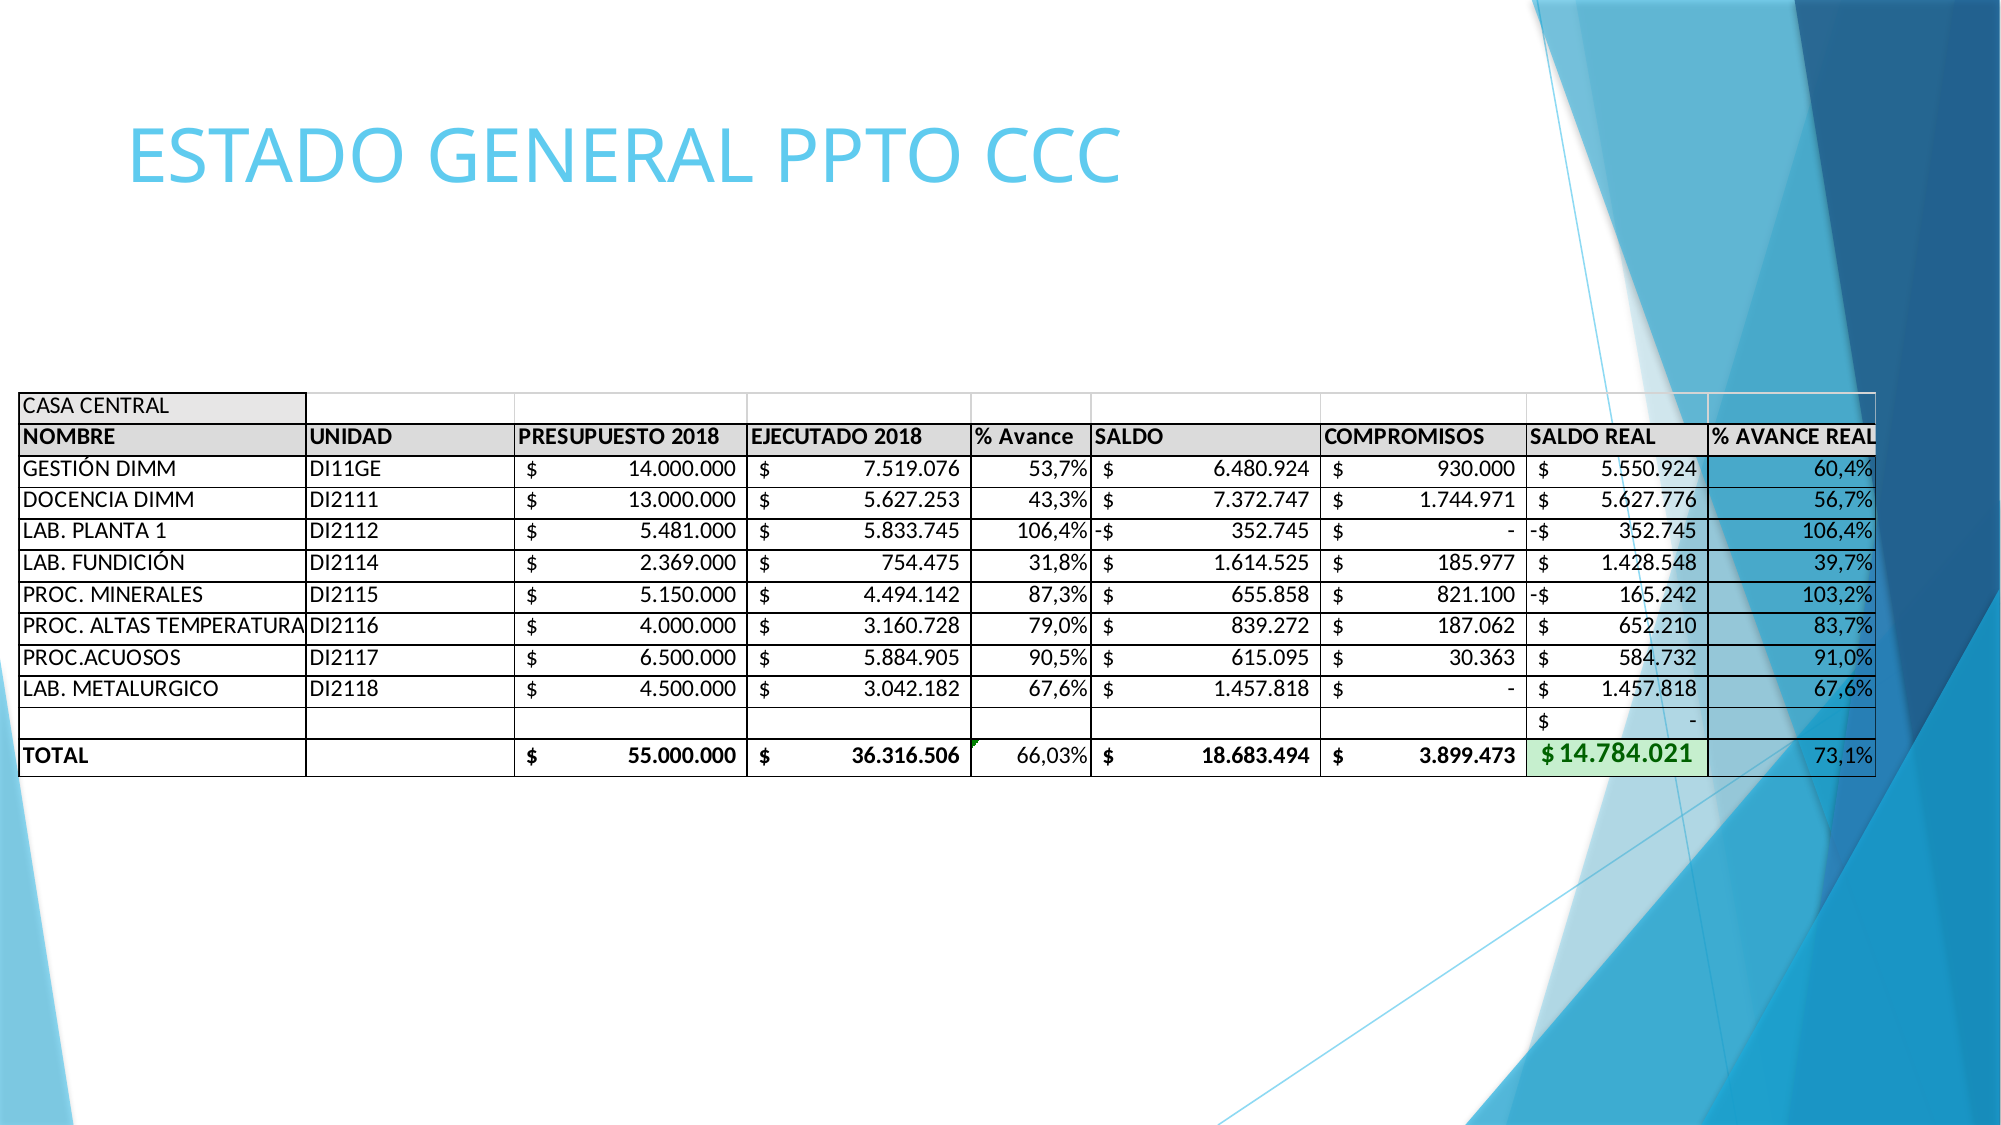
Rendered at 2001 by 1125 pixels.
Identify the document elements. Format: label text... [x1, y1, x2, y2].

title ESTADO GENERAL PPTO CCC [111, 99, 1522, 317]
picture [17, 391, 1878, 779]
